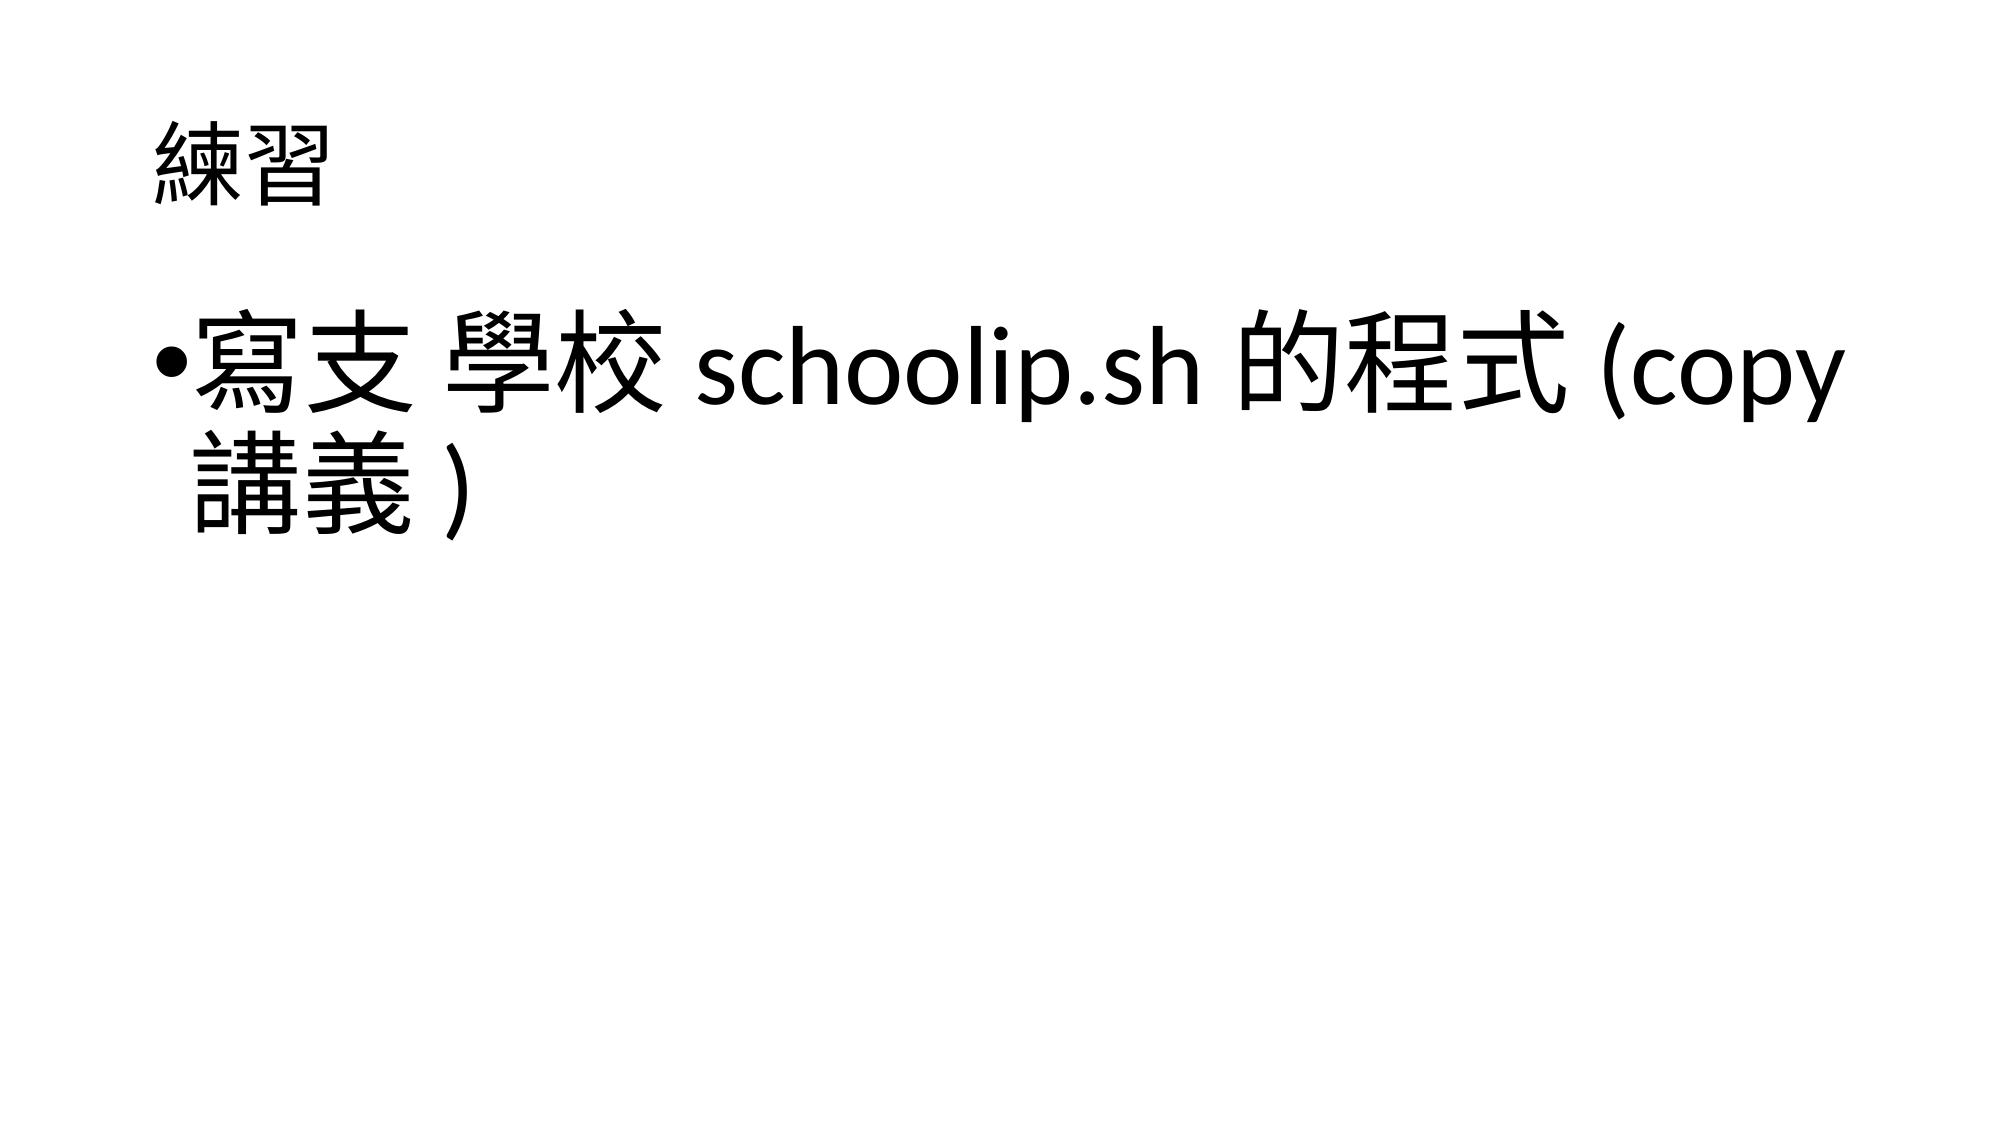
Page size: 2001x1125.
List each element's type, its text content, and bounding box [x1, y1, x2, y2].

list 寫支 學校schoolip.sh的程式(copy 講義) [137, 299, 1863, 1014]
title 練習 [137, 59, 1863, 278]
